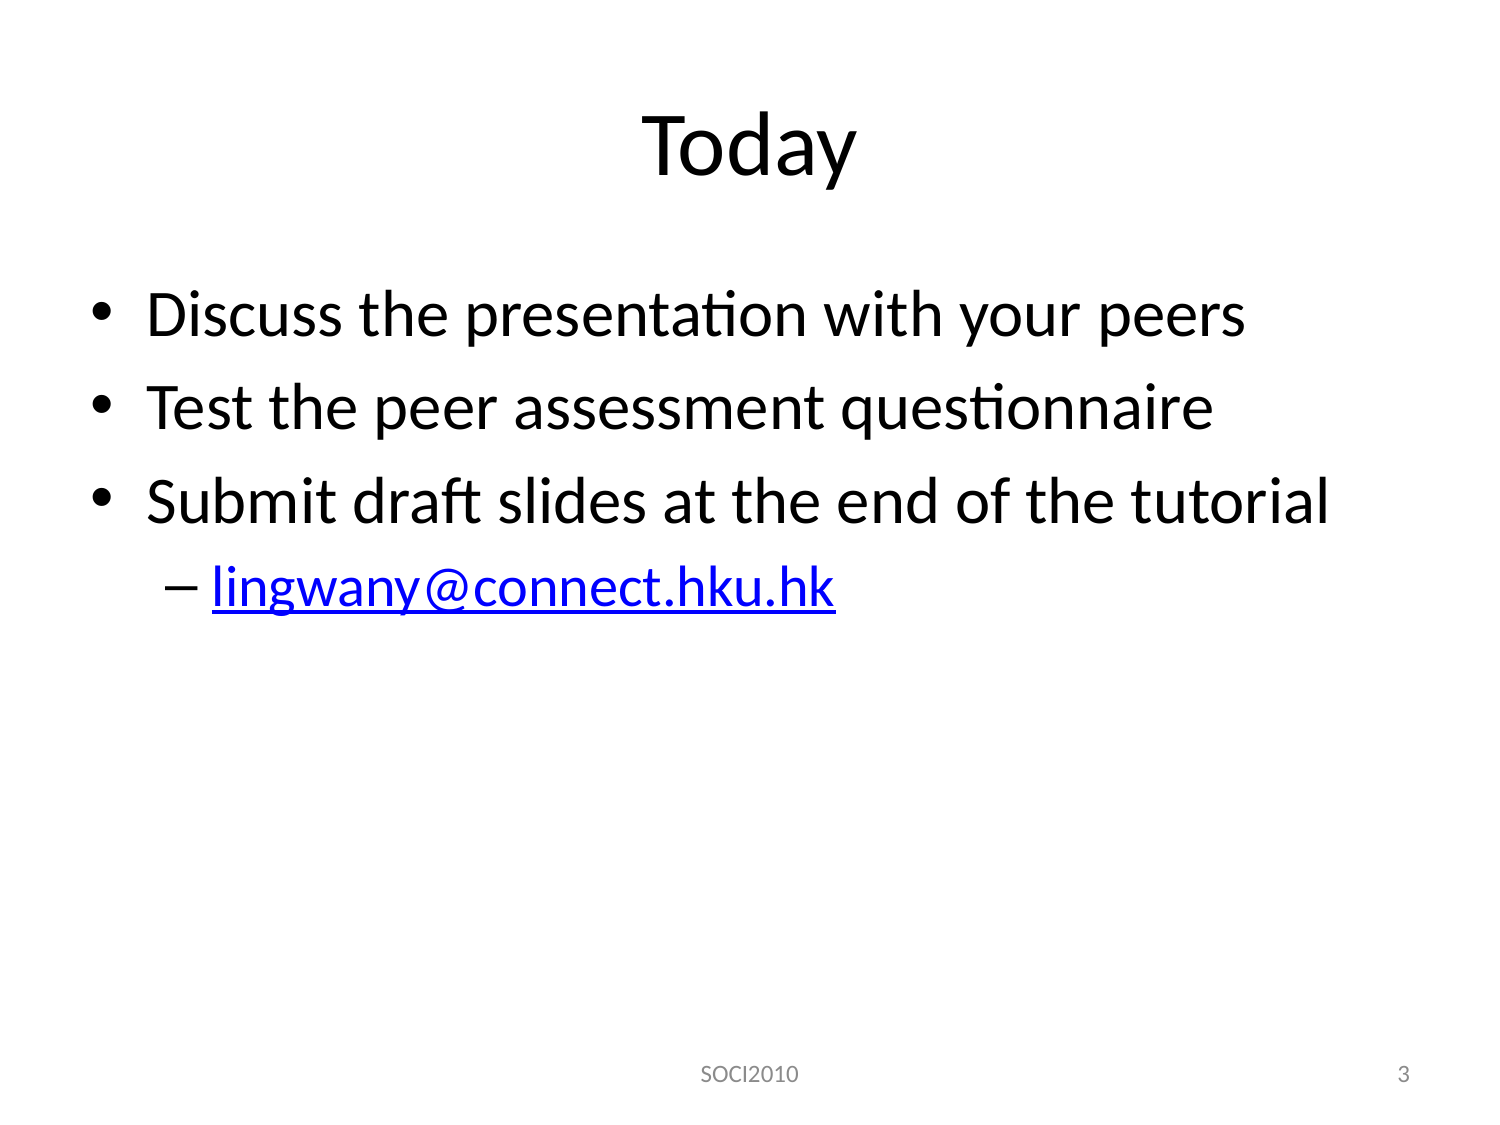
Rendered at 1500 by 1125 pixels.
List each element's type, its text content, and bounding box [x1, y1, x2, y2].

title Today [75, 45, 1425, 233]
slide_number 3 [1074, 1042, 1425, 1103]
footer SOCI2010 [512, 1042, 988, 1103]
list Discuss the presentation with your peers Test the peer assessment questionnaire Submit draft slides at the end of the tutorial lingwany@connect.hku.hk [75, 262, 1425, 1005]
